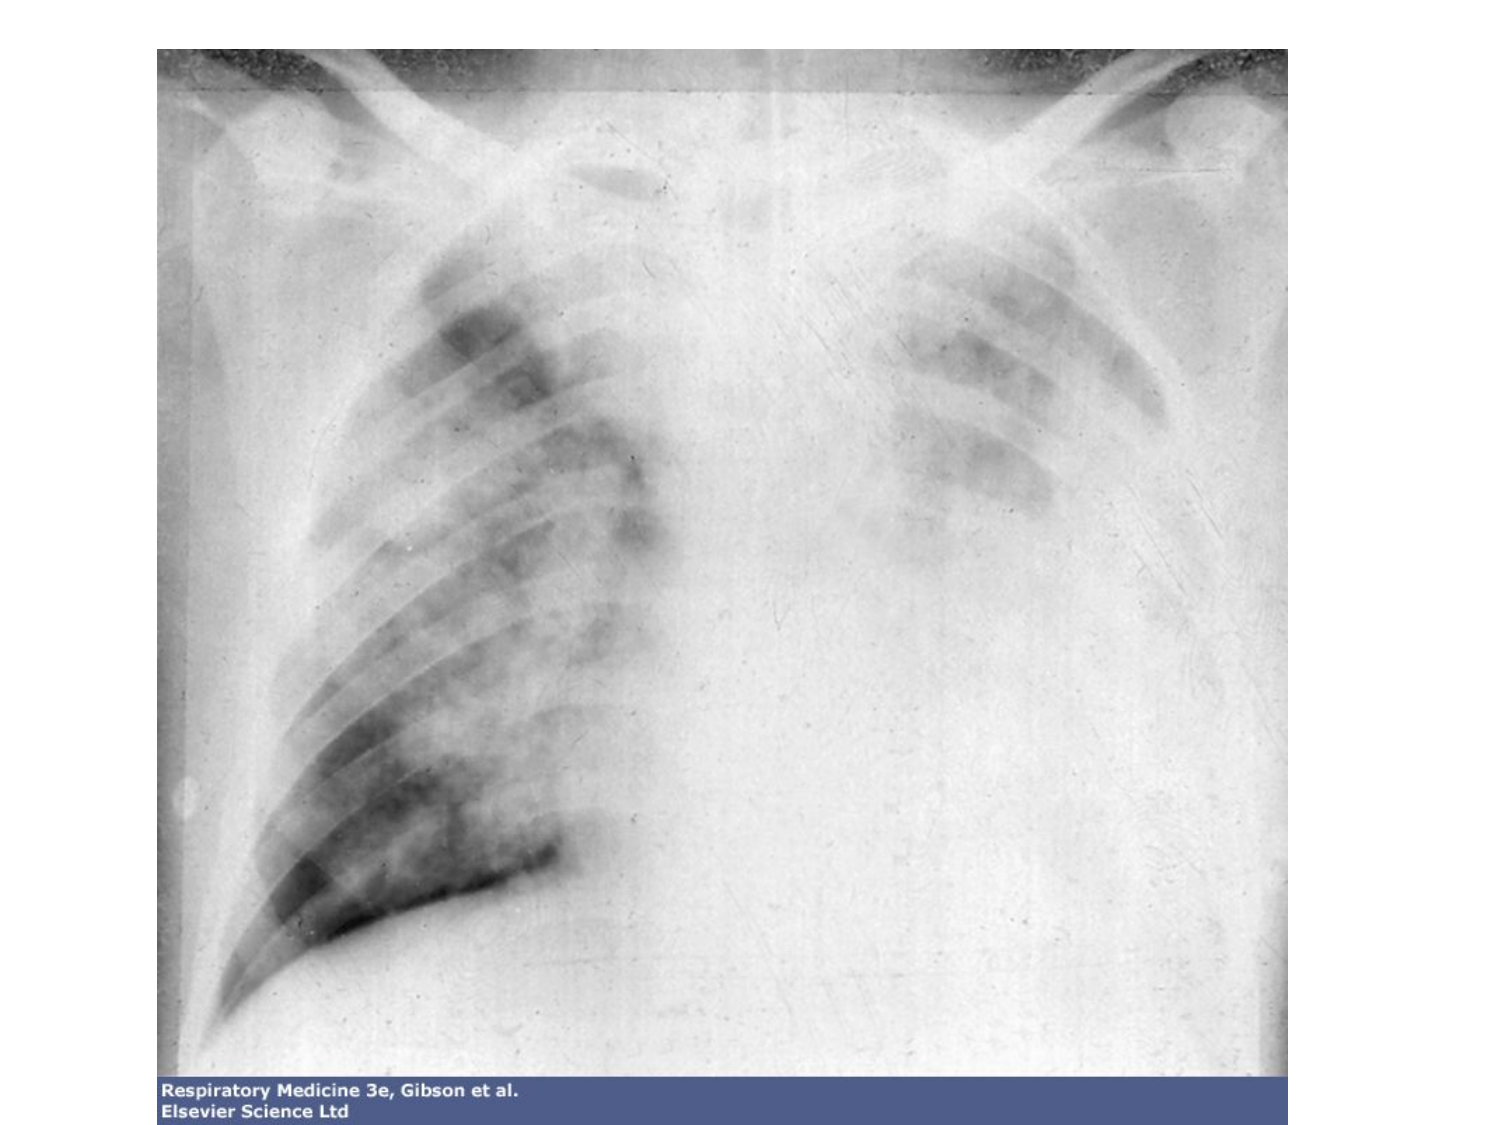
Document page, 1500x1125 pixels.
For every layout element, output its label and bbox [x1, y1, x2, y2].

picture [156, 49, 1288, 1125]
